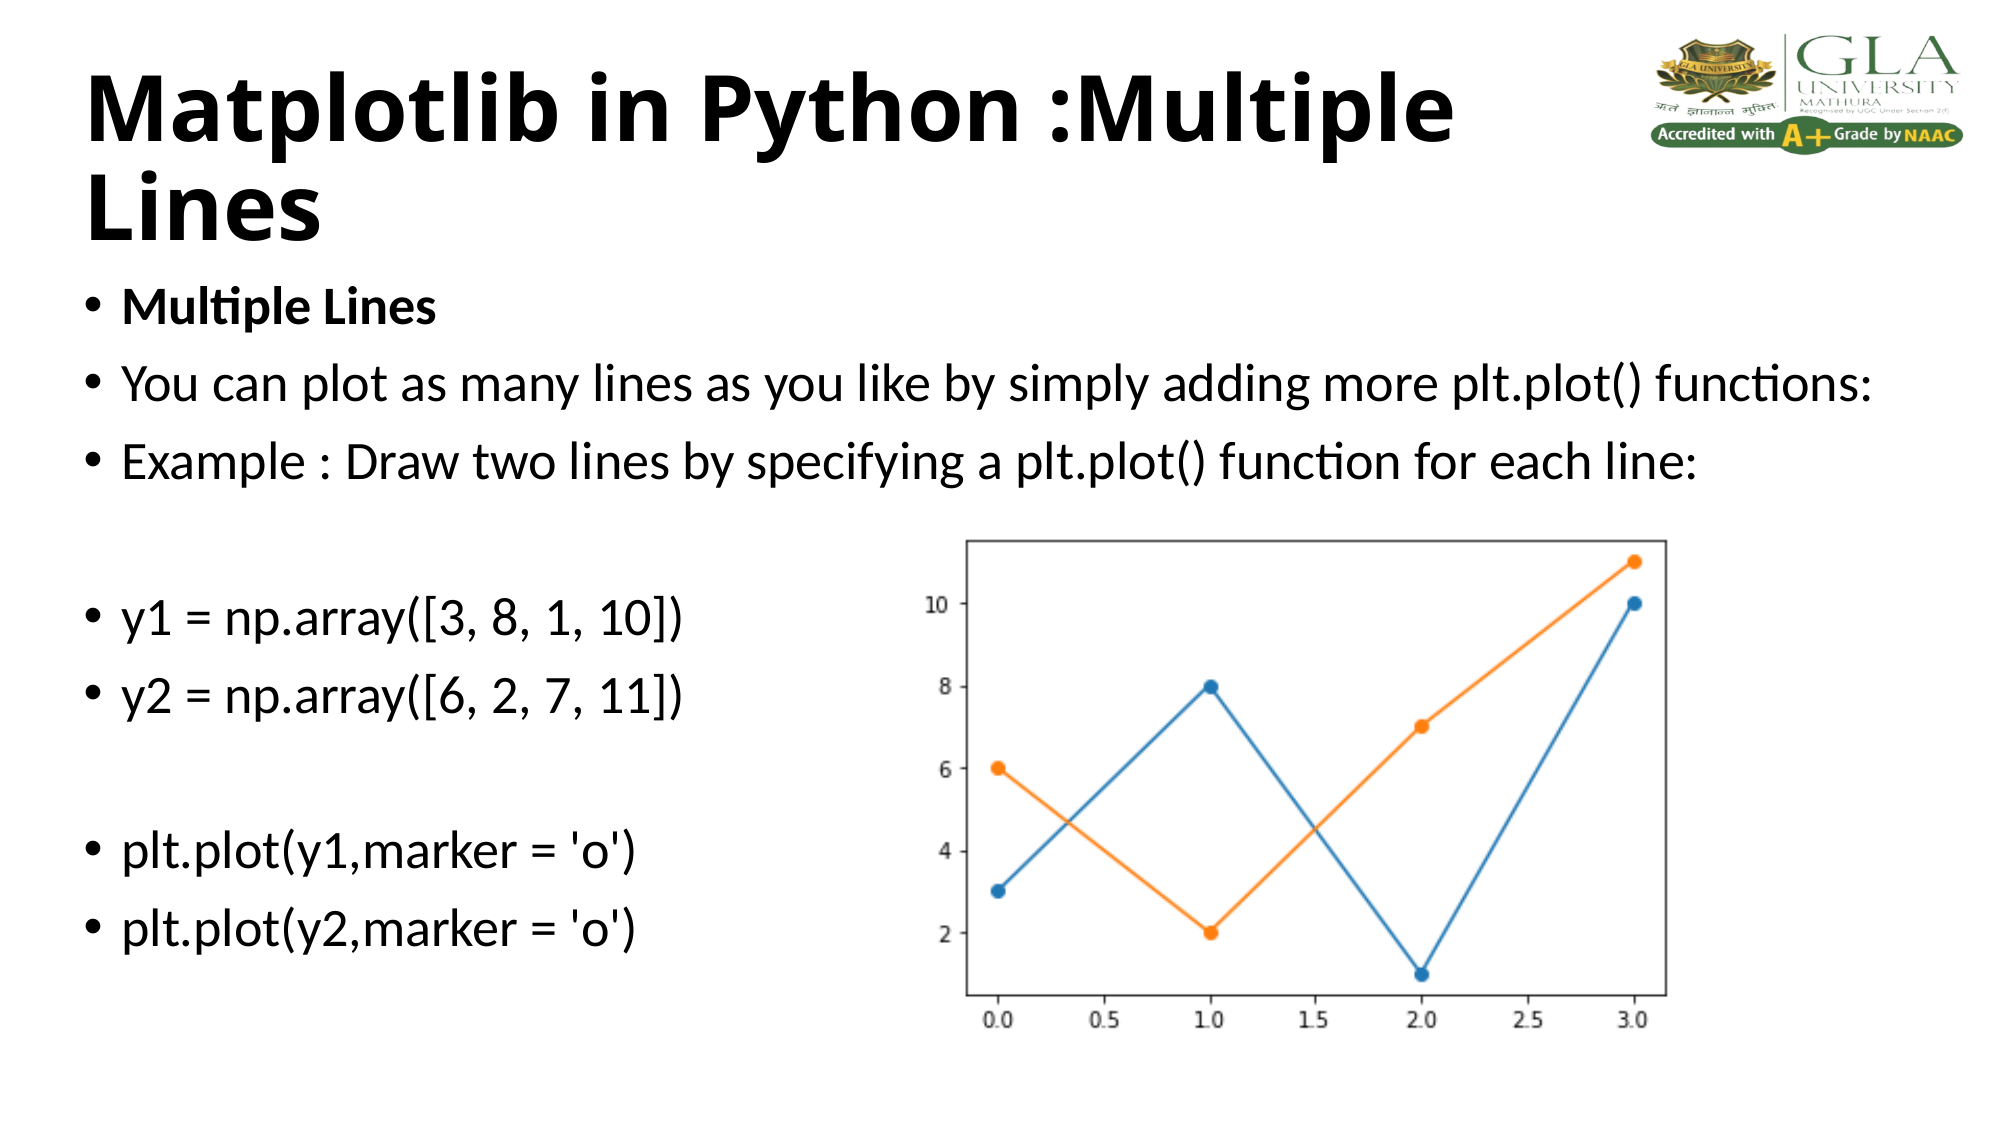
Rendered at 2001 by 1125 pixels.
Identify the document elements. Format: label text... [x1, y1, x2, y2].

picture [910, 528, 1678, 1045]
picture [1635, 0, 1983, 162]
title Matplotlib in Python :Multiple Lines [68, 52, 1599, 269]
list Multiple Lines You can plot as many lines as you like by simply adding more plt.plot() functions: Example : Draw two lines by specifying a plt.plot() function for each line: y1 = np.array([3, 8, 1, 10]) y2 = np.array([6, 2, 7, 11]) plt.plot(y1,marker = 'o') plt.plot(y2,marker = 'o') [68, 269, 1916, 984]
